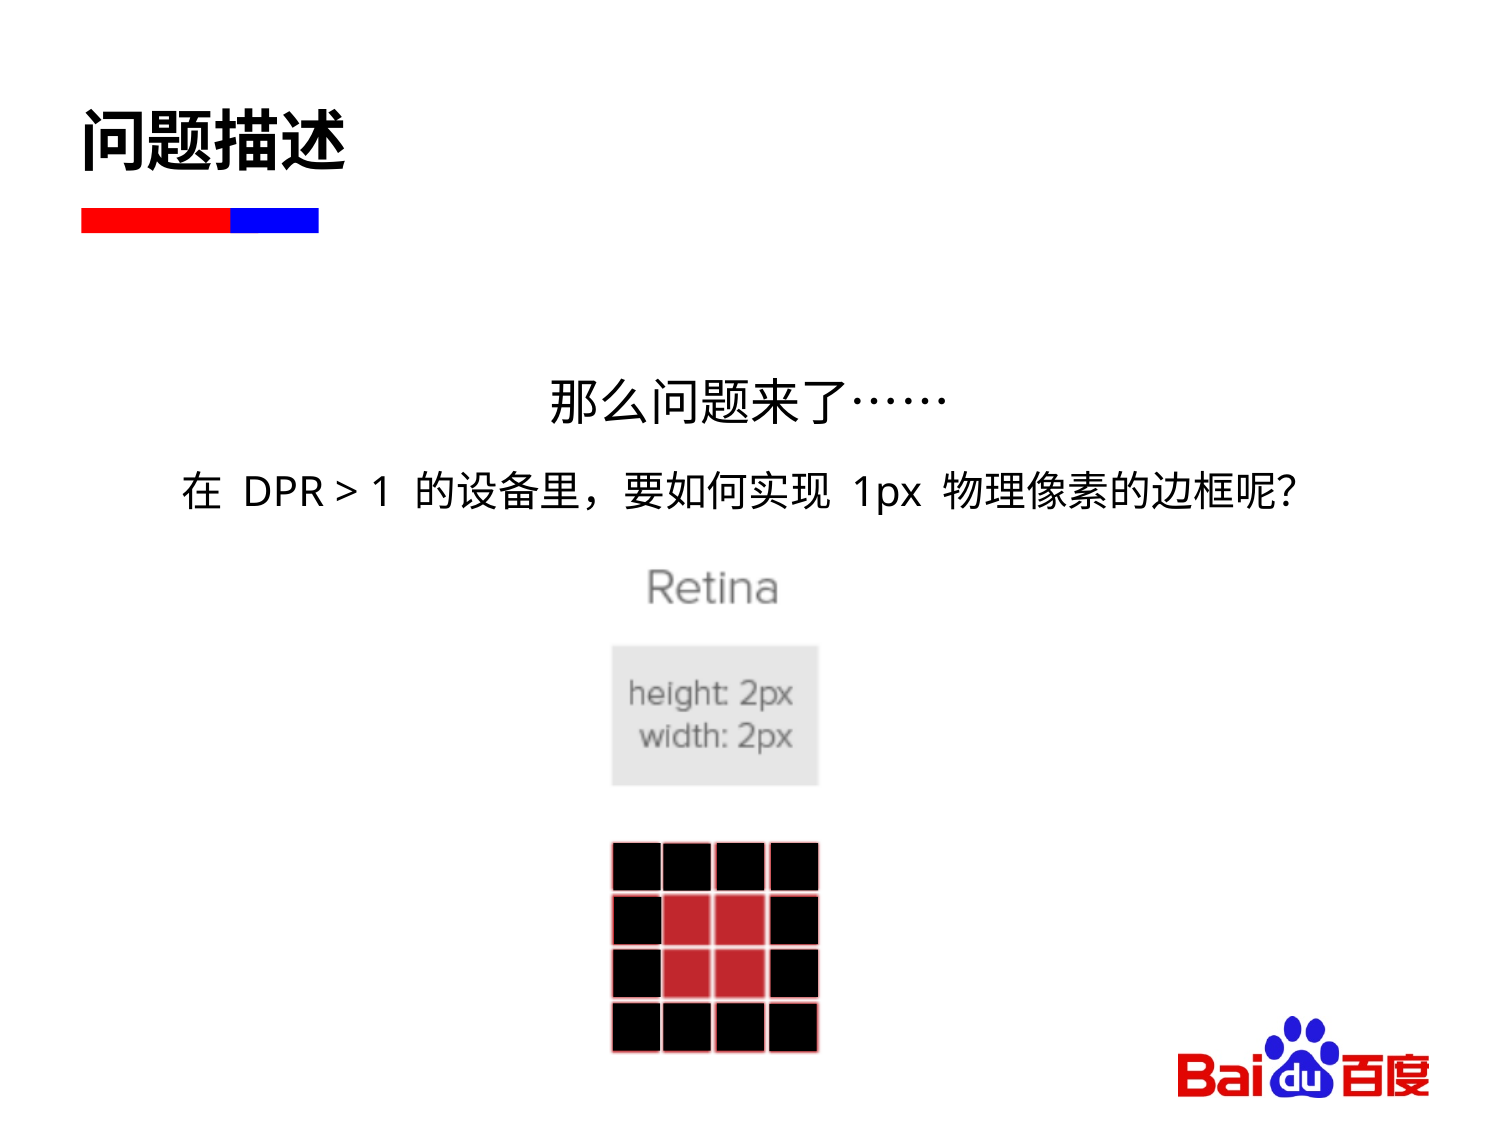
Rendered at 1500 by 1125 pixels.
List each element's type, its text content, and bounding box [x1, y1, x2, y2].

picture [1178, 1016, 1429, 1098]
list 那么问题来了…… 在 DPR > 1 的设备里，要如何实现 1px 物理像素的边框呢？ [75, 333, 1425, 787]
title 问题描述 [64, 45, 1415, 233]
picture [548, 514, 890, 1075]
